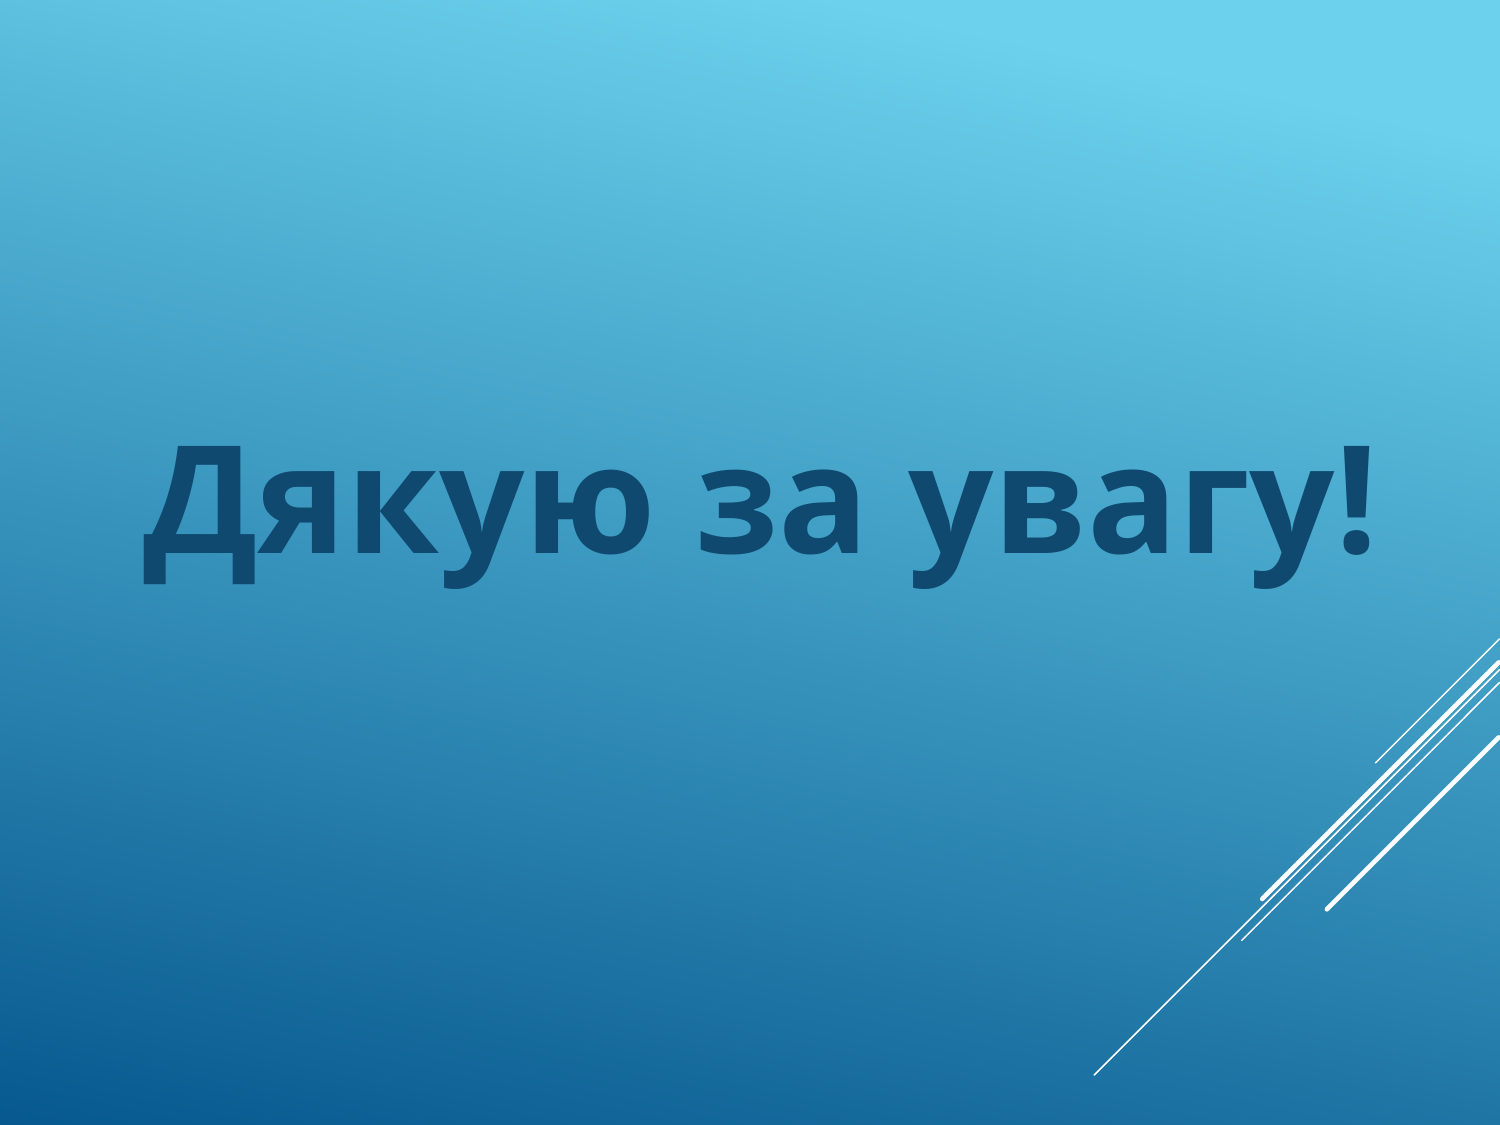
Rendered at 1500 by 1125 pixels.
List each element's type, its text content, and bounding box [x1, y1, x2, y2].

list Дякую за увагу! [0, 0, 1500, 988]
